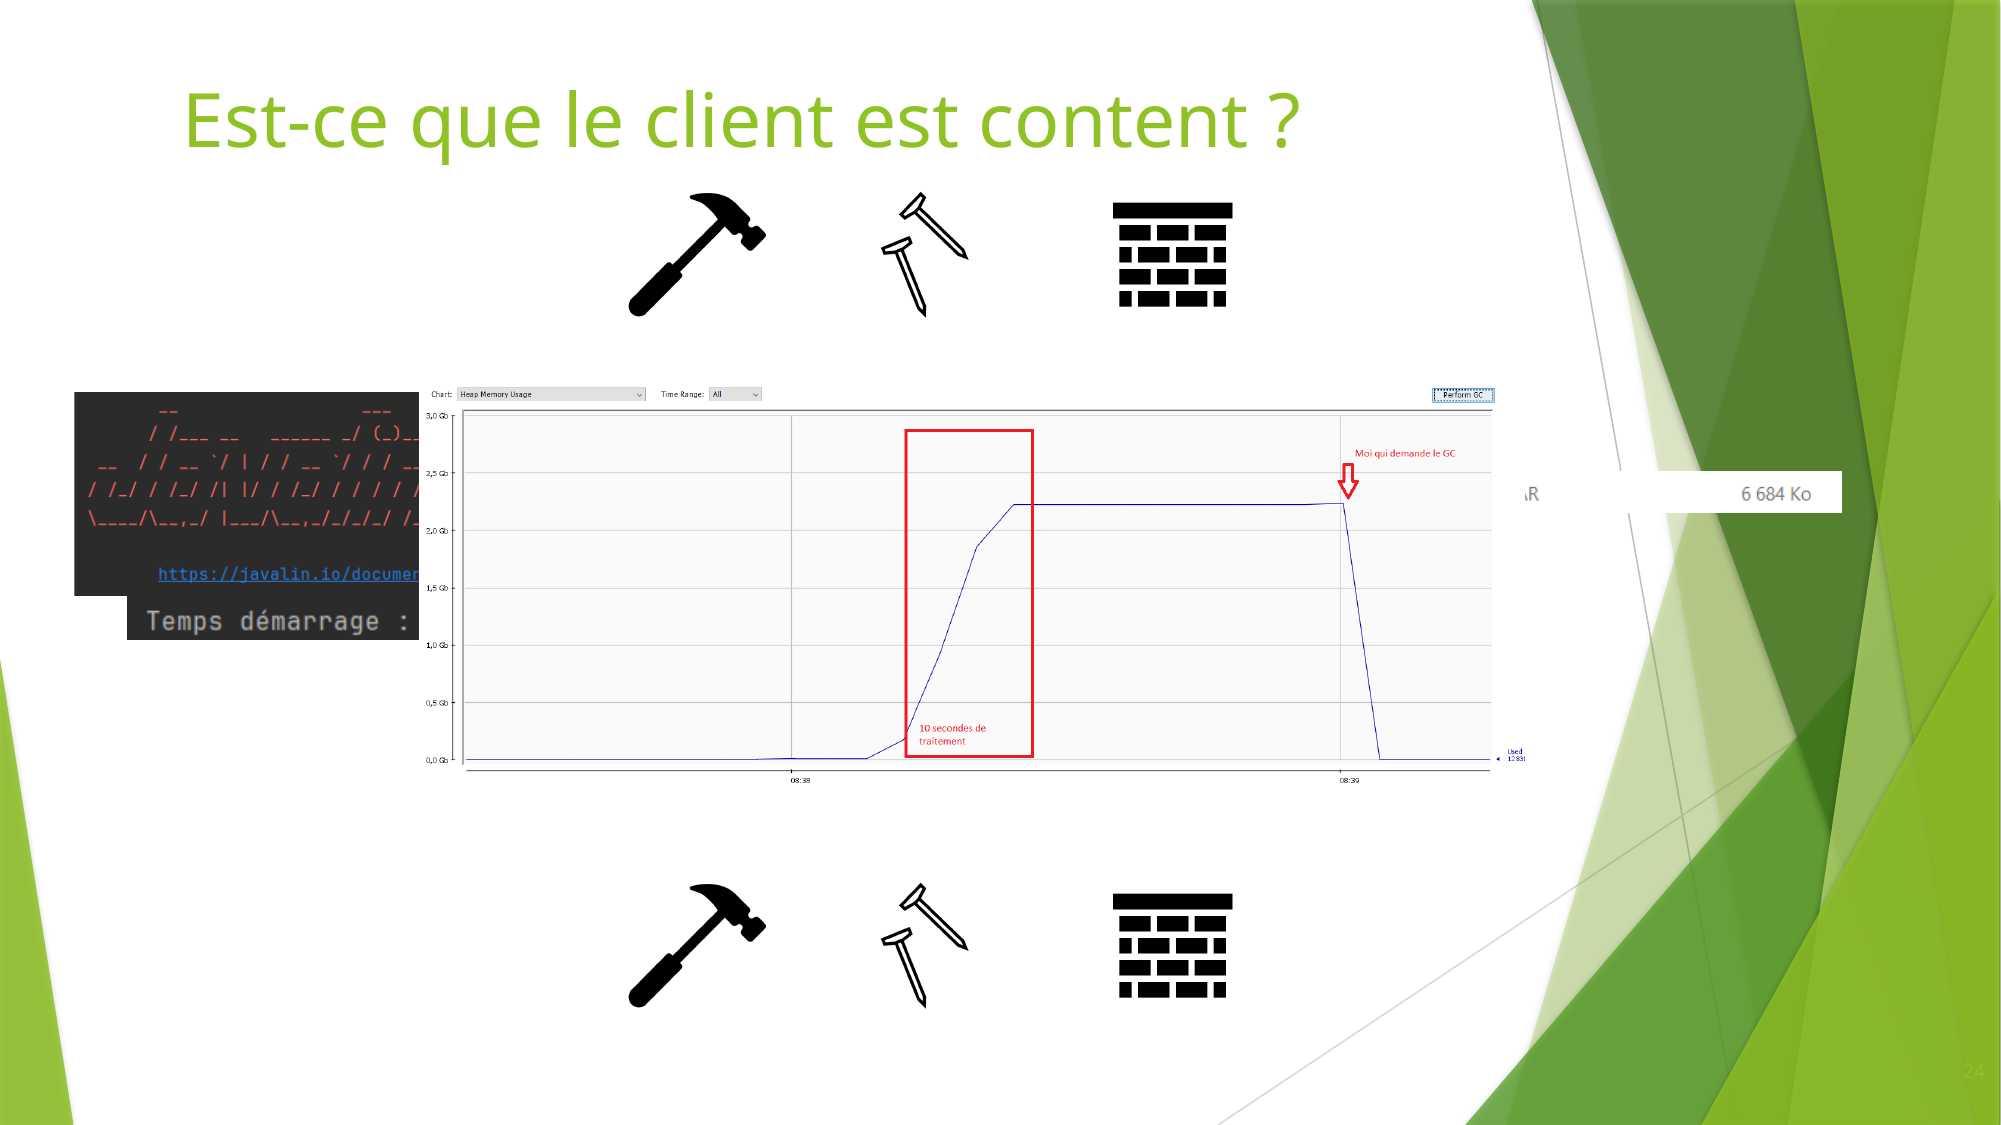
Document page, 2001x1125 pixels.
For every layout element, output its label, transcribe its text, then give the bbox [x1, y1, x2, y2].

picture [849, 870, 1001, 1022]
picture [621, 870, 773, 1022]
picture [621, 179, 773, 331]
picture [1097, 870, 1249, 1022]
picture [73, 386, 1842, 850]
picture [849, 179, 1001, 331]
slide_number 24 [1550, 1042, 2000, 1103]
picture [1097, 179, 1249, 331]
list Est-ce que le client est content ? [167, 64, 1830, 180]
